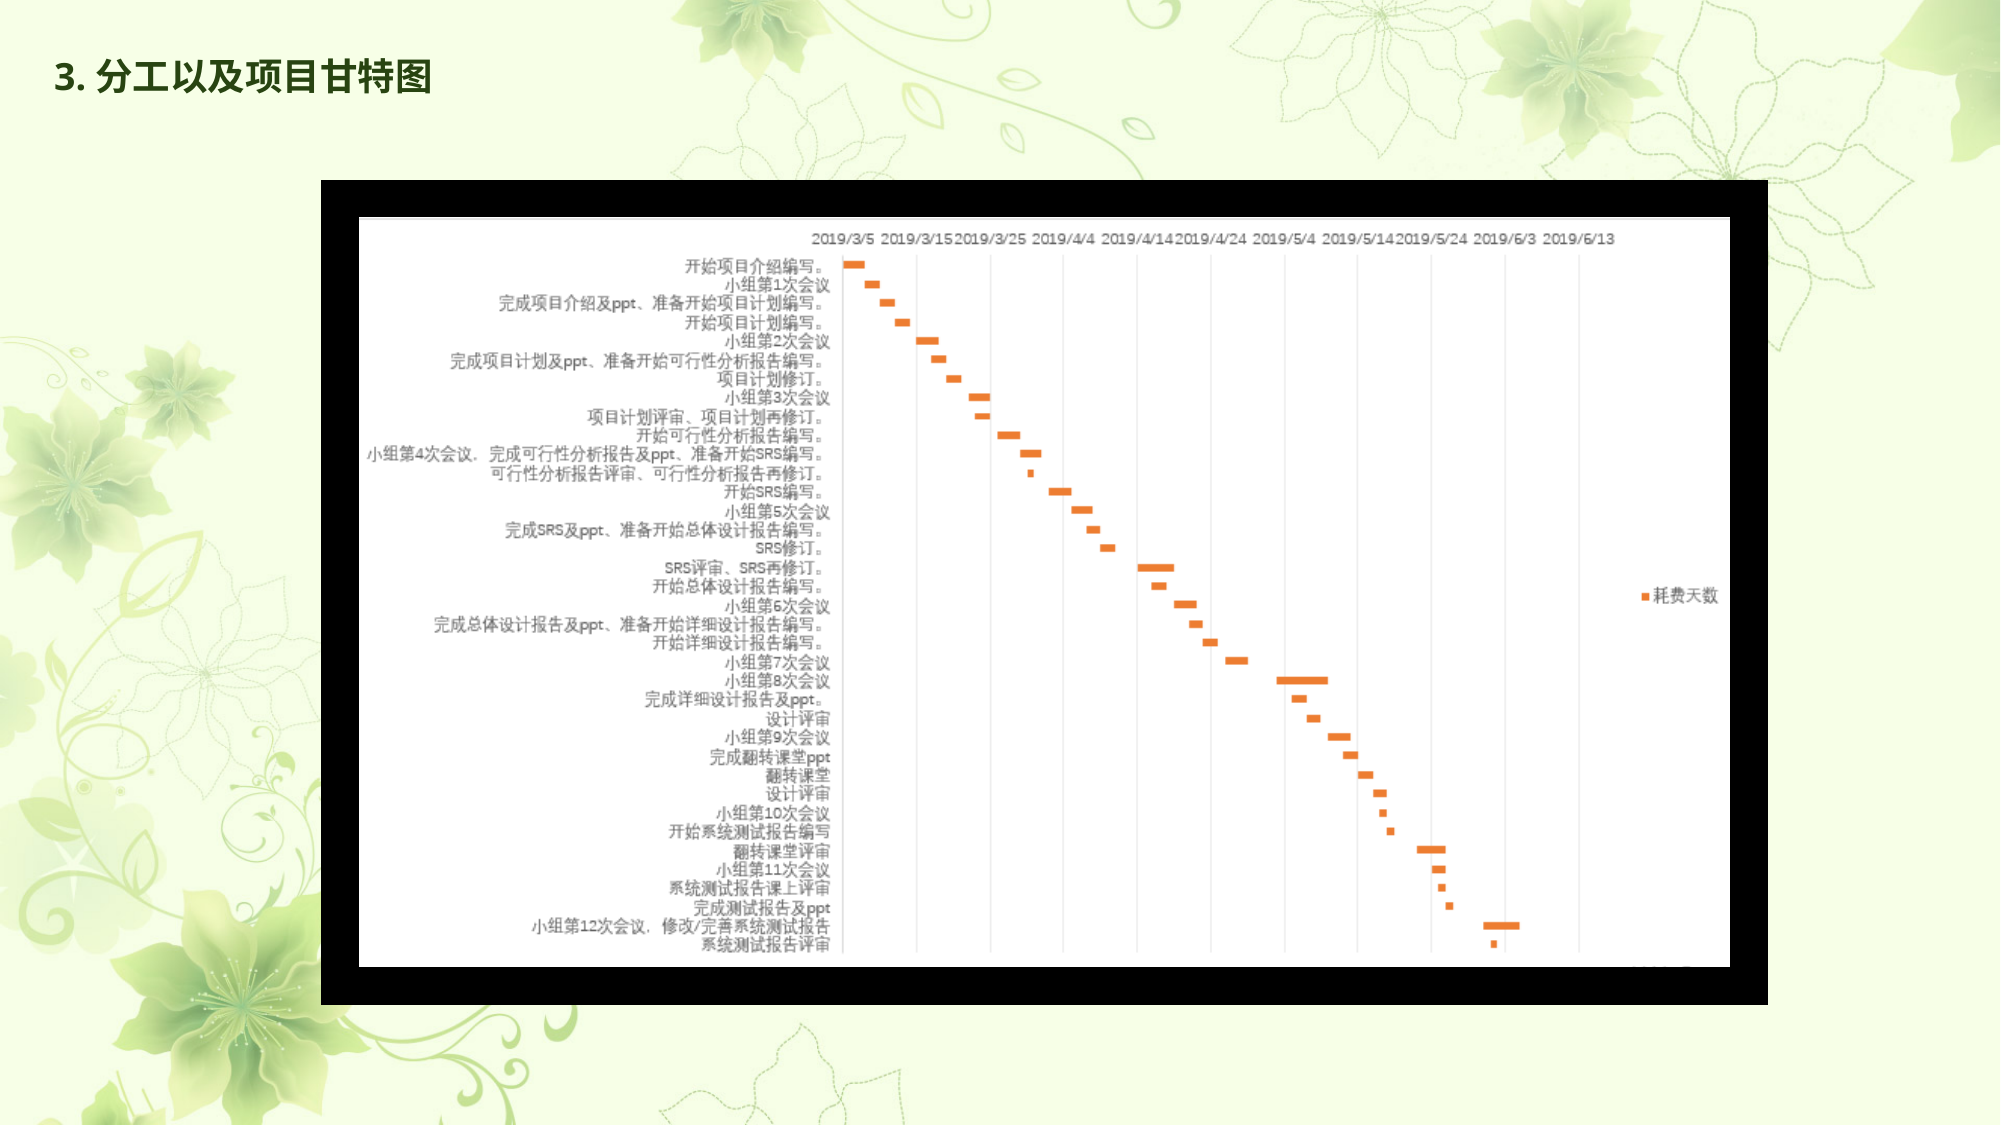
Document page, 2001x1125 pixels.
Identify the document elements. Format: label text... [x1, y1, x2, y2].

text_box 3.分工以及项目甘特图 [39, 22, 448, 105]
picture [0, 0, 2001, 1125]
